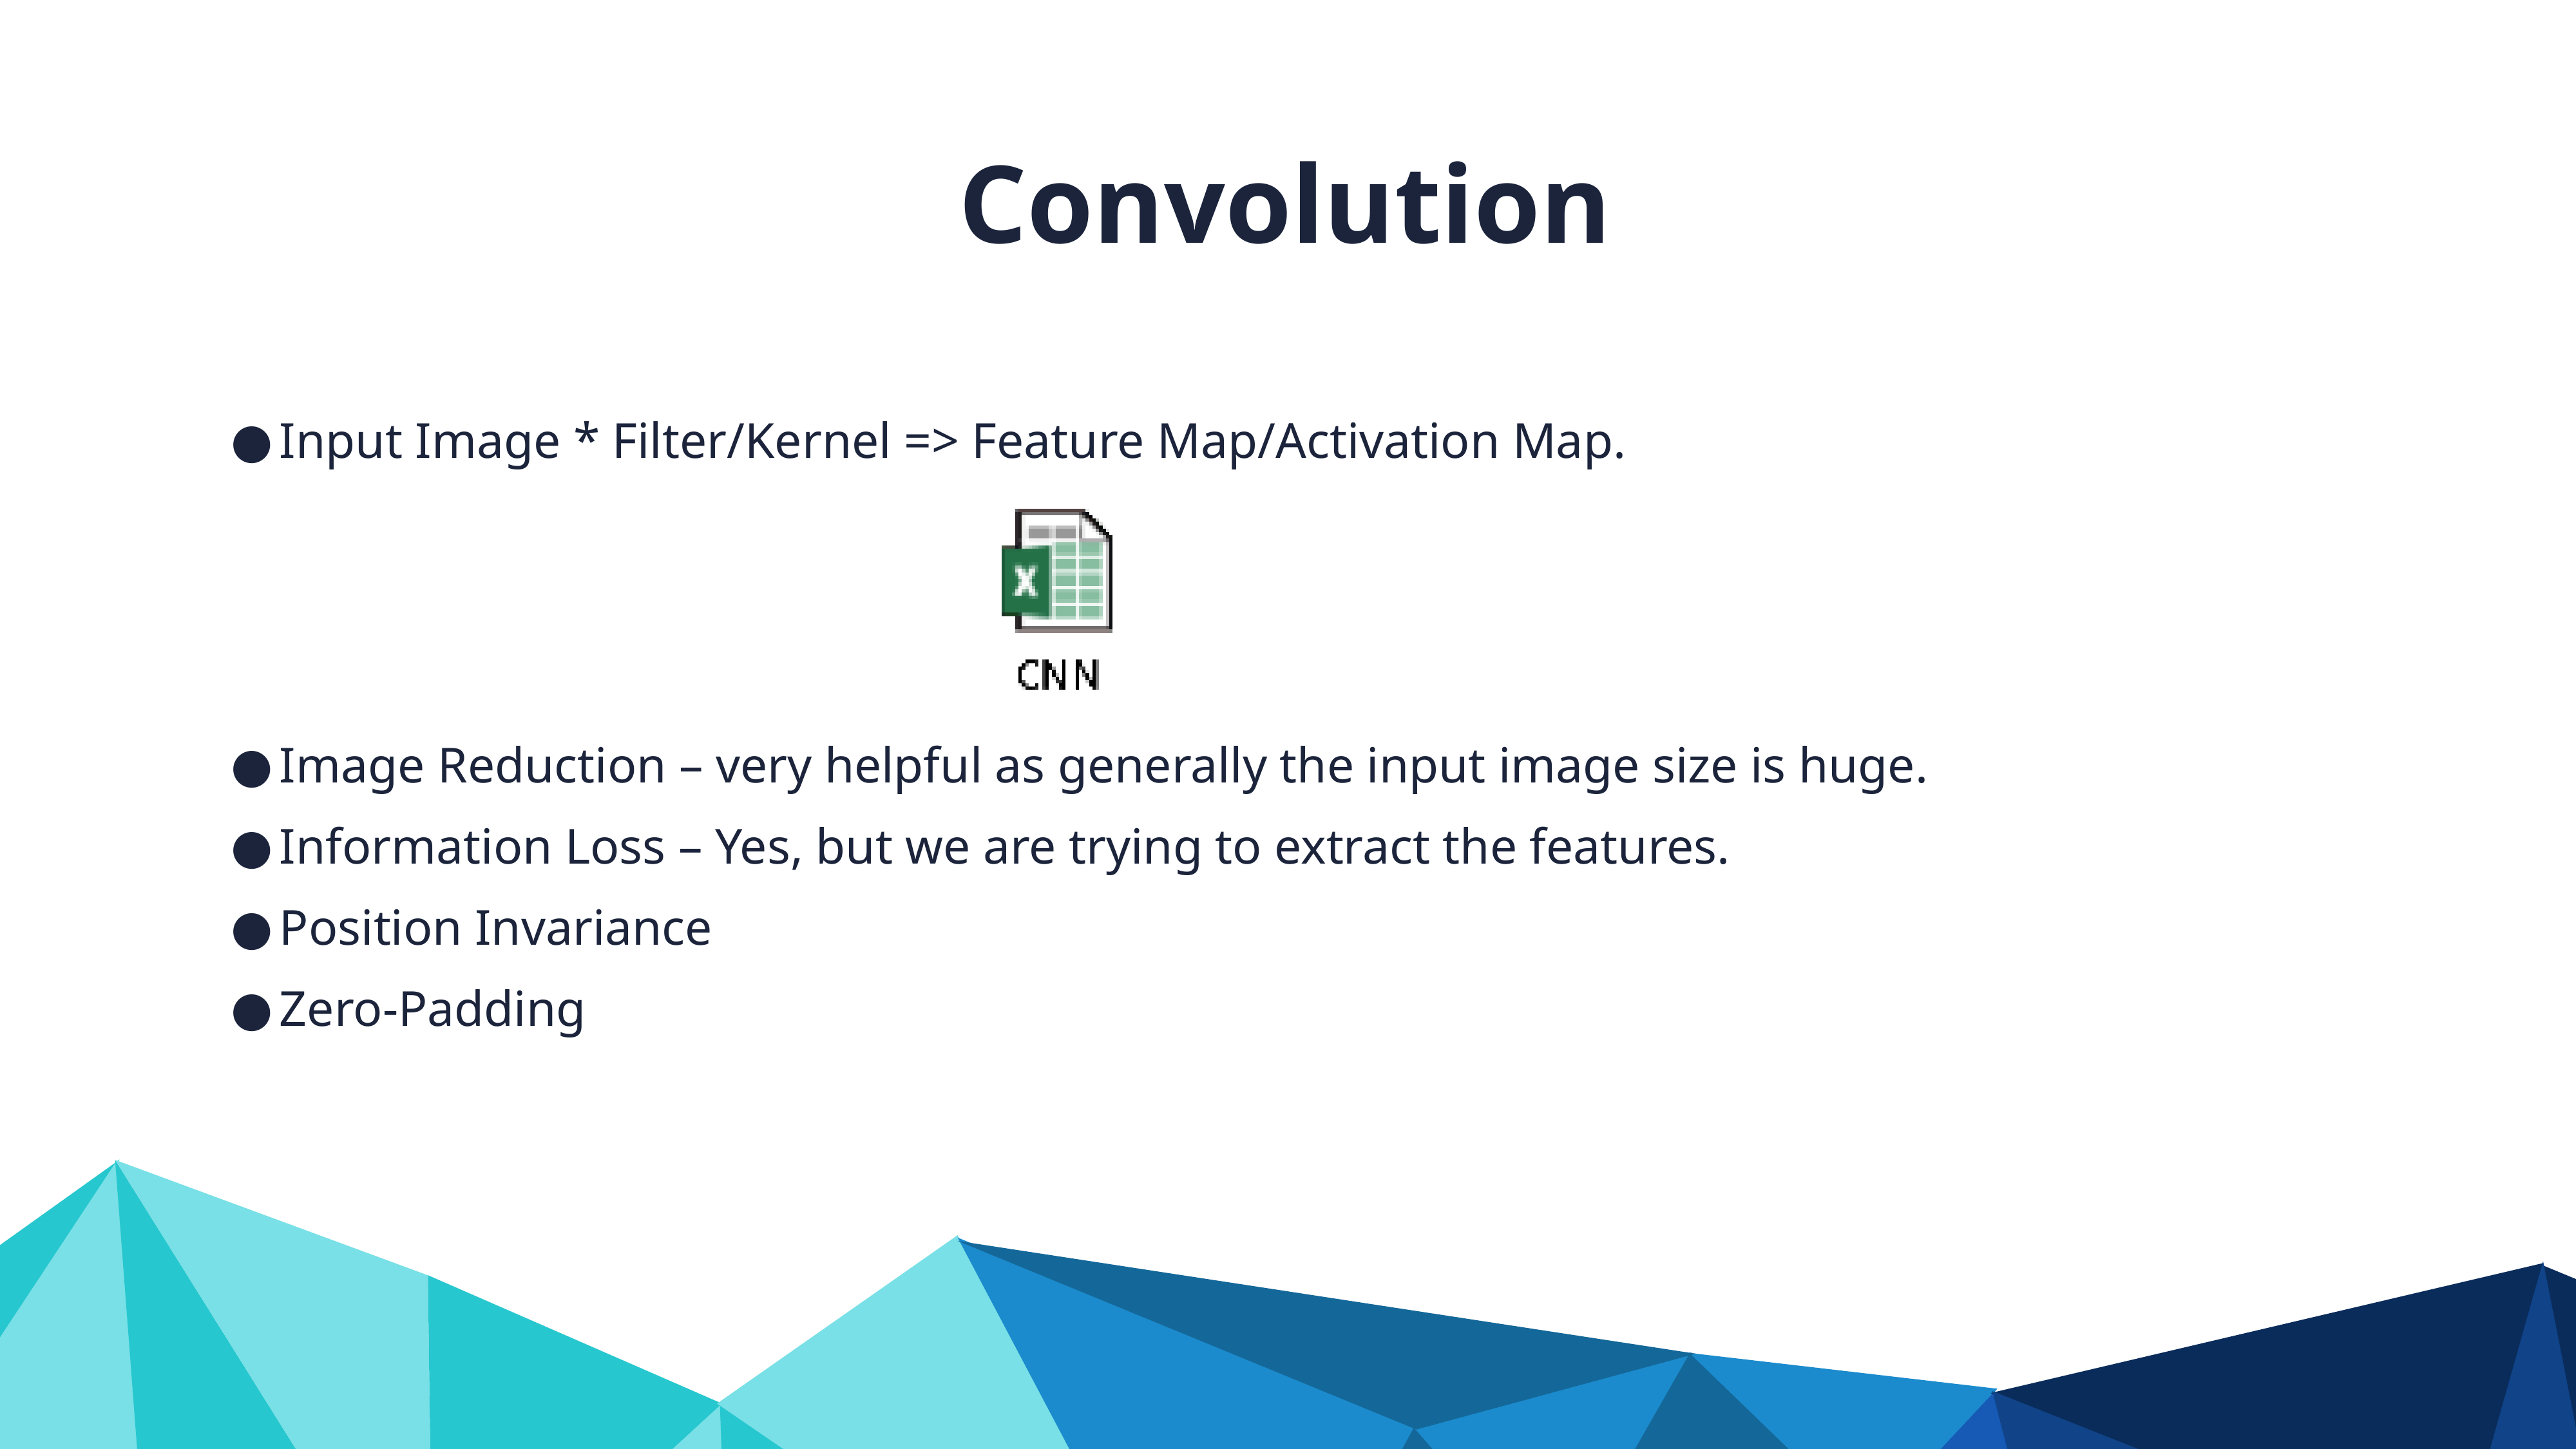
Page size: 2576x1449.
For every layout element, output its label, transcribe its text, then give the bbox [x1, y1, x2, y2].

text_box Input Image * Filter/Kernel => Feature Map/Activation Map. Image Reduction – very helpful as generally the input image size is huge. Information Loss – Yes, but we are trying to extract the features. Position Invariance Zero-Padding [221, 382, 2343, 605]
picture [870, 509, 1241, 828]
text_box Convolution [46, 131, 2524, 271]
